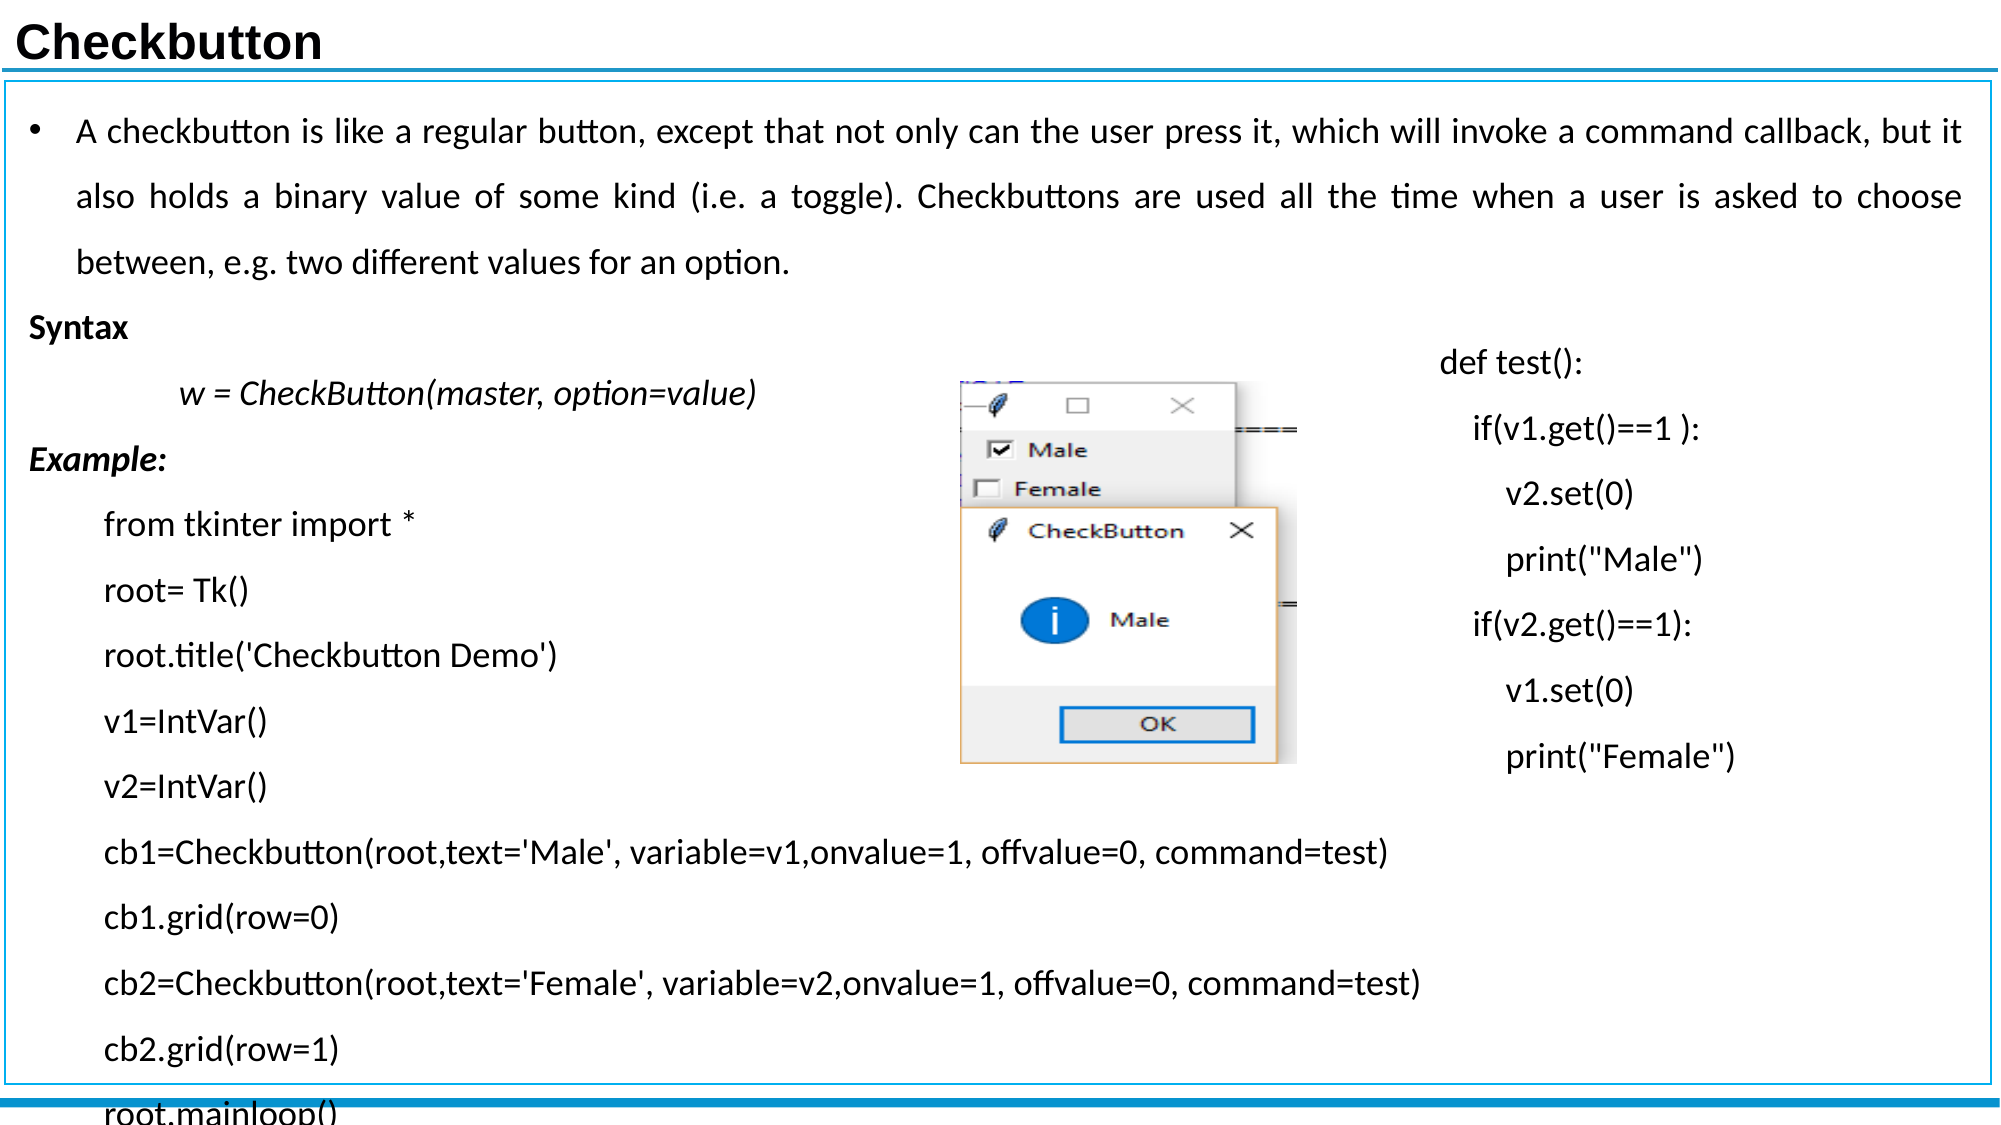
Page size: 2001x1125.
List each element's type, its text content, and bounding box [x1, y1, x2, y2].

text_box A checkbutton is like a regular button, except that not only can the user press it, which will invoke a command callback, but it also holds a binary value of some kind (i.e. a toggle). Checkbuttons are used all the time when a user is asked to choose between, e.g. two different values for an option. Syntax w = CheckButton(master, option=value) Example: from tkinter import * root= Tk() root.title('Checkbutton Demo') v1=IntVar() v2=IntVar() cb1=Checkbutton(root,text='Male', variable=v1,onvalue=1, offvalue=0, command=test) cb1.grid(row=0) cb2=Checkbutton(root,text='Female', variable=v2,onvalue=1, offvalue=0, command=test) cb2.grid(row=1) root.mainloop() [28, 84, 1967, 1125]
text_box [1967, 1098, 2000, 1108]
text_box [4, 80, 1992, 1085]
text_box [0, 1098, 28, 1108]
picture [960, 381, 1297, 764]
text_box def test(): if(v1.get()==1 ): v2.set(0) print("Male") if(v2.get()==1): v1.set(0) print("Female") [1349, 309, 2000, 828]
text_box Checkbutton [12, 9, 1266, 70]
